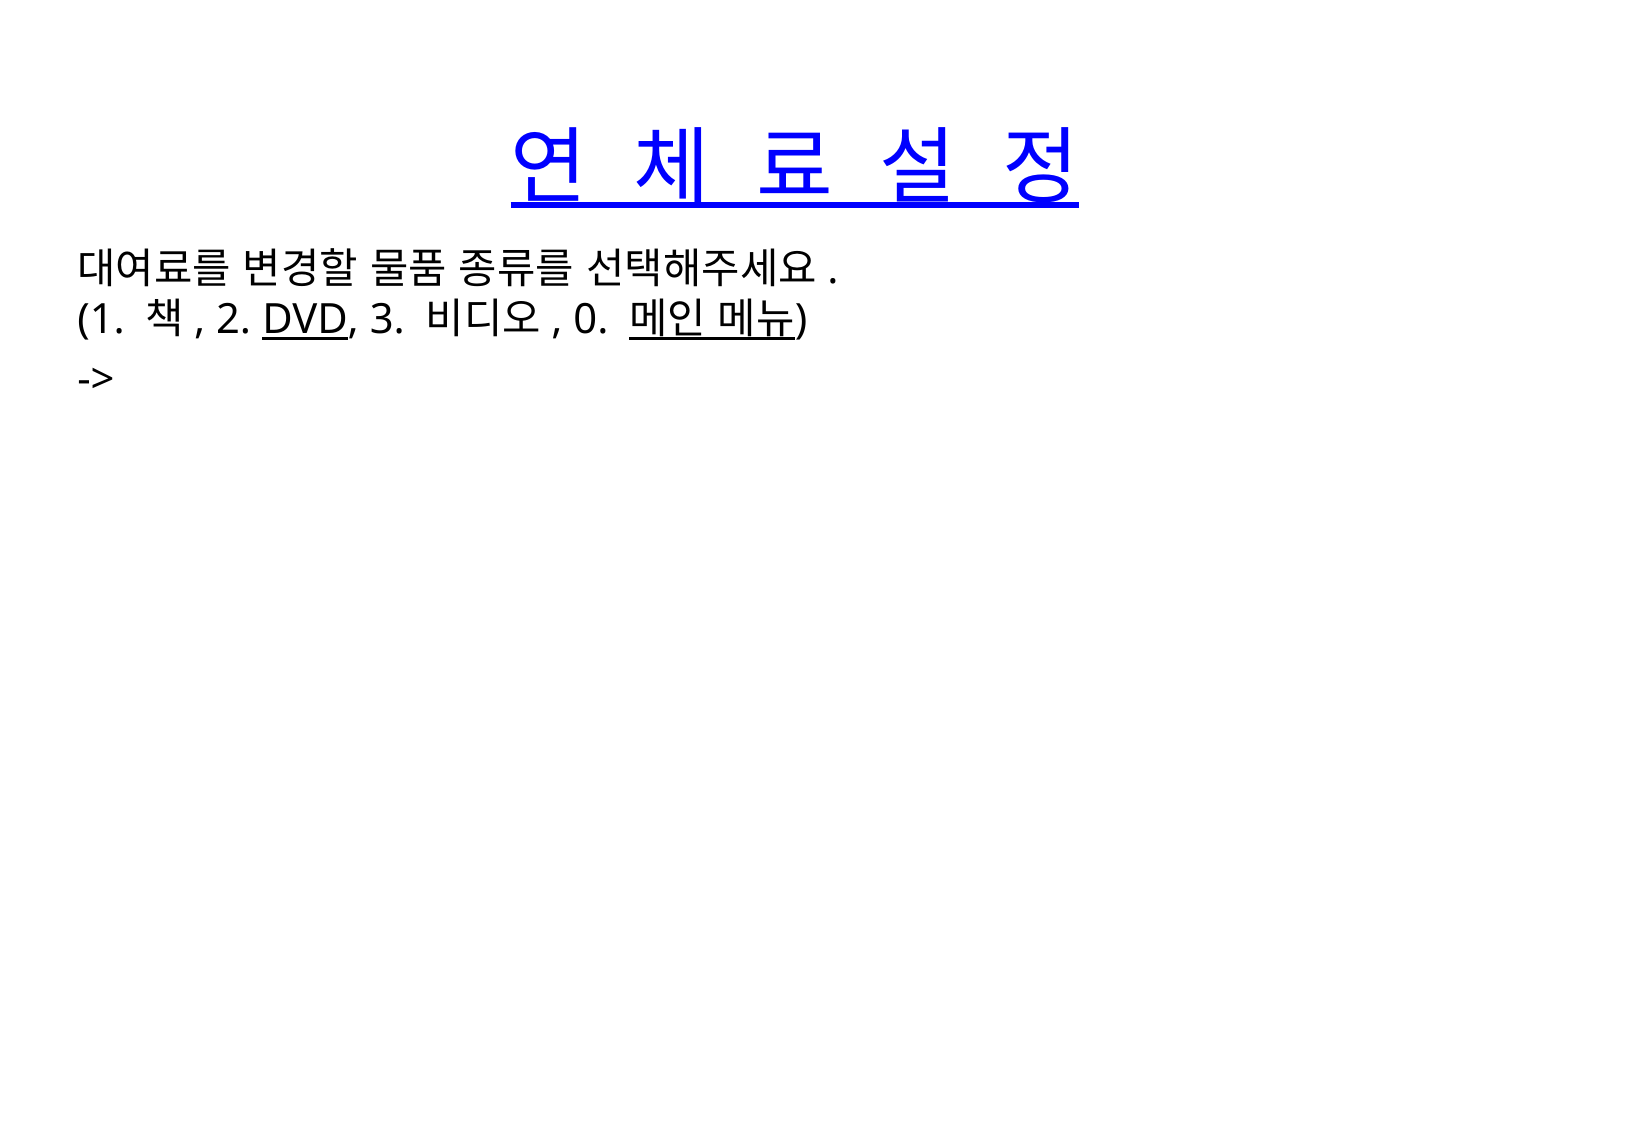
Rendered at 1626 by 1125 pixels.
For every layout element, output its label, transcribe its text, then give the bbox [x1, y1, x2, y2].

text_box 대여료를 변경할 물품 종류를 선택해주세요. (1. 책, 2. DVD, 3. 비디오, 0. 메인 메뉴) -> [62, 234, 1493, 410]
text_box 연 체 료 설 정 [109, 105, 1481, 234]
